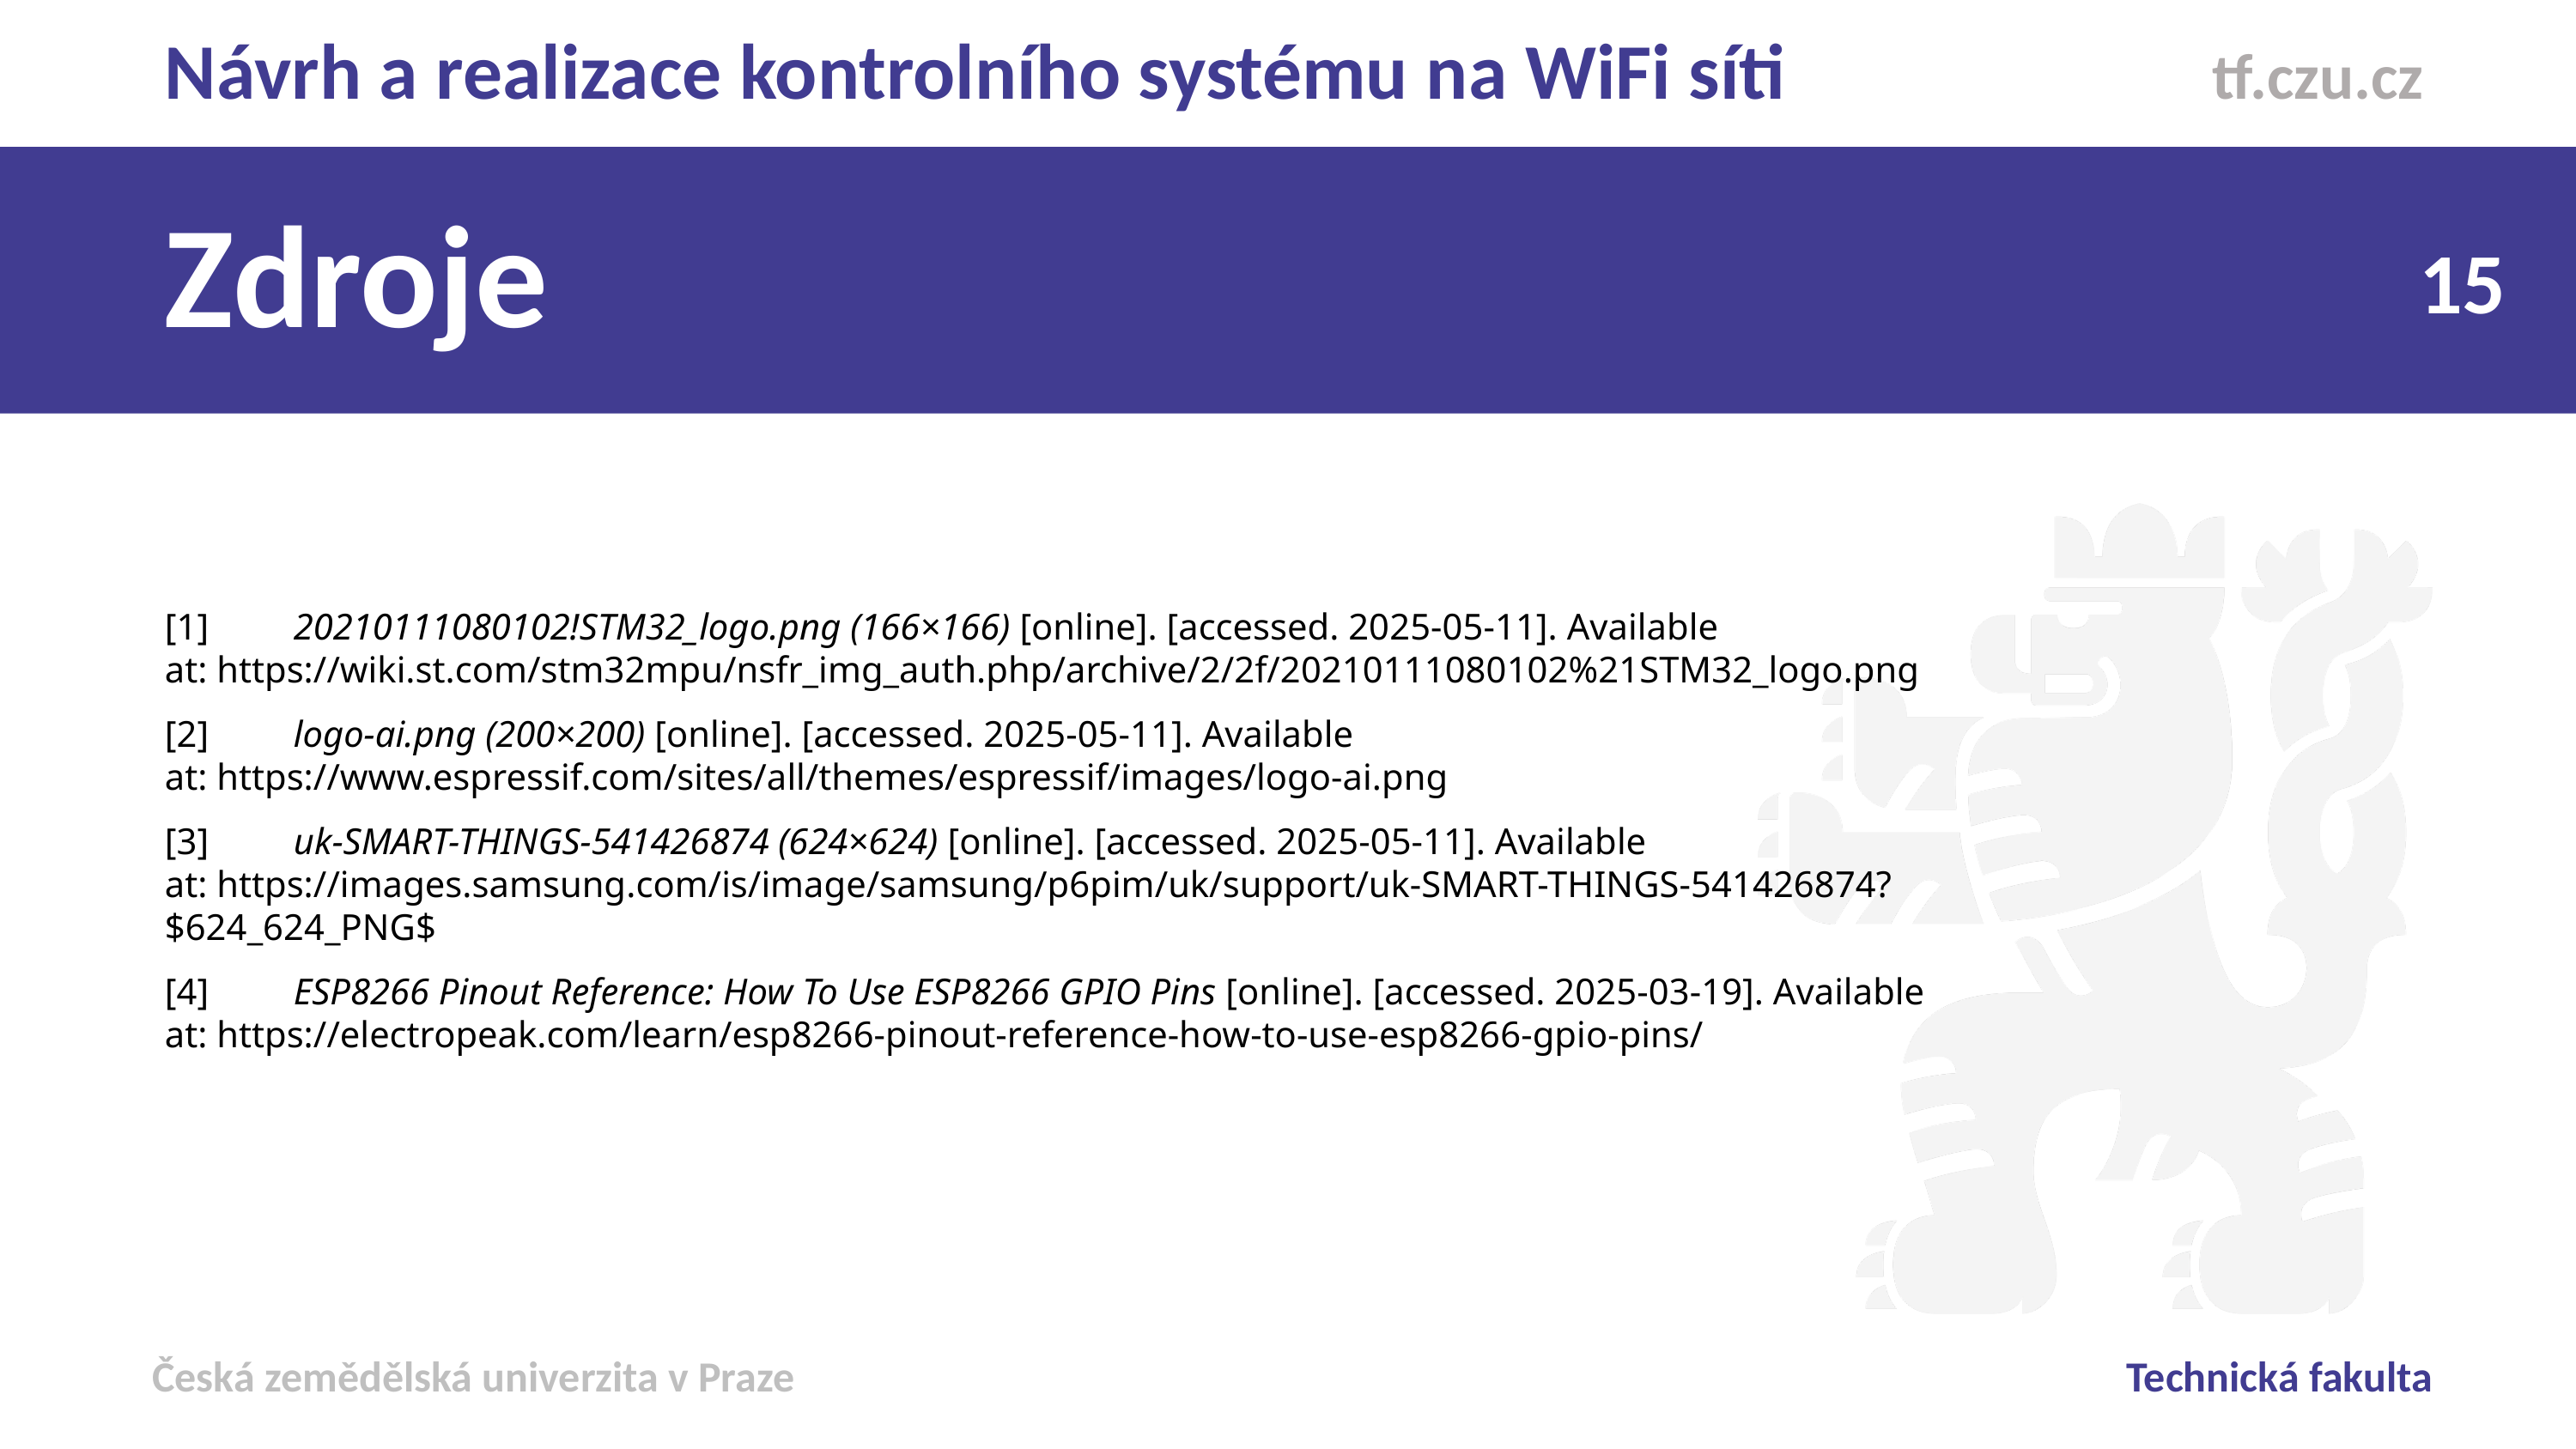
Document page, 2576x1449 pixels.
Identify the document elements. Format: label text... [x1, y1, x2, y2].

list Návrh a realizace kontrolního systému na WiFi síti [152, 0, 2031, 148]
list Zdroje [152, 148, 2031, 414]
list [1] 20210111080102!STM32_logo.png (166×166) [online]. [accessed. 2025-05-11]. Available at: https://wiki.st.com/stm32mpu/nsfr_img_auth.php/archive/2/2f/20210111080102%21STM32_logo.png [2] logo-ai.png (200×200) [online]. [accessed. 2025-05-11]. Available at: https://www.espressif.com/sites/all/themes/espressif/images/logo-ai.png [3] uk-SMART-THINGS-541426874 (624×624) [online]. [accessed. 2025-05-11]. Available at: https://images.samsung.com/is/image/samsung/p6pim/uk/support/uk-SMART-THINGS-541426874?$624_624_PNG$ [4] ESP8266 Pinout Reference: How To Use ESP8266 GPIO Pins [online]. [accessed. 2025-03-19]. Available at: https://electropeak.com/learn/esp8266-pinout-reference-how-to-use-esp8266-gpio-pins/ [152, 597, 2164, 1302]
